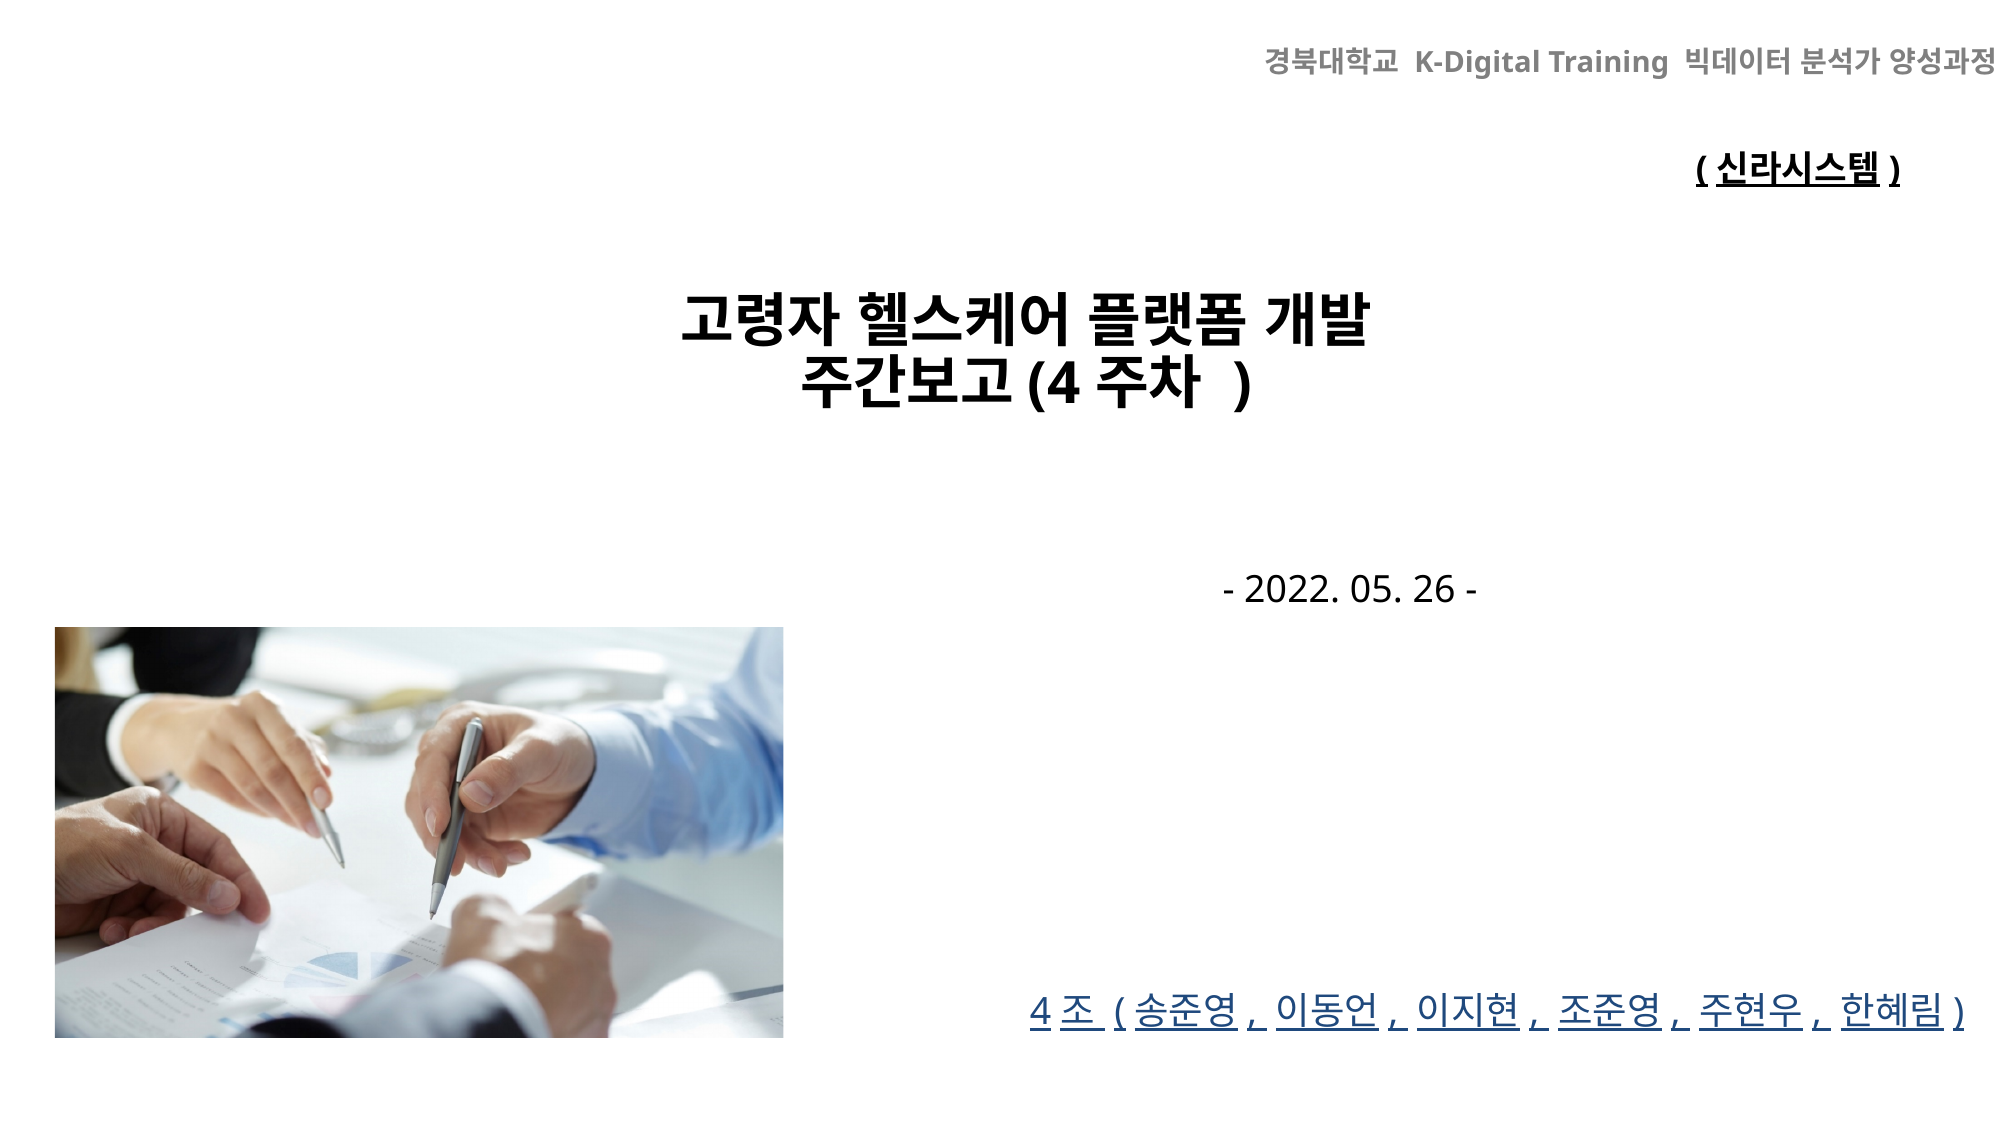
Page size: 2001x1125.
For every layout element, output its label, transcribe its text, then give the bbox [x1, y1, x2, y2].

text_box 4조 (송준영, 이동언, 이지현, 조준영, 주현우, 한혜림) [1014, 979, 1981, 1041]
text_box (신라시스템) [1665, 143, 1916, 222]
picture [54, 627, 784, 1038]
text_box - 2022. 05. 26 - [1130, 557, 1570, 637]
text_box 경북대학교 K-Digital Training 빅데이터 분석가 양성과정 [1249, 35, 2000, 86]
text_box 고령자 헬스케어 플랫폼 개발 주간보고(4주차 ) [333, 283, 1719, 432]
